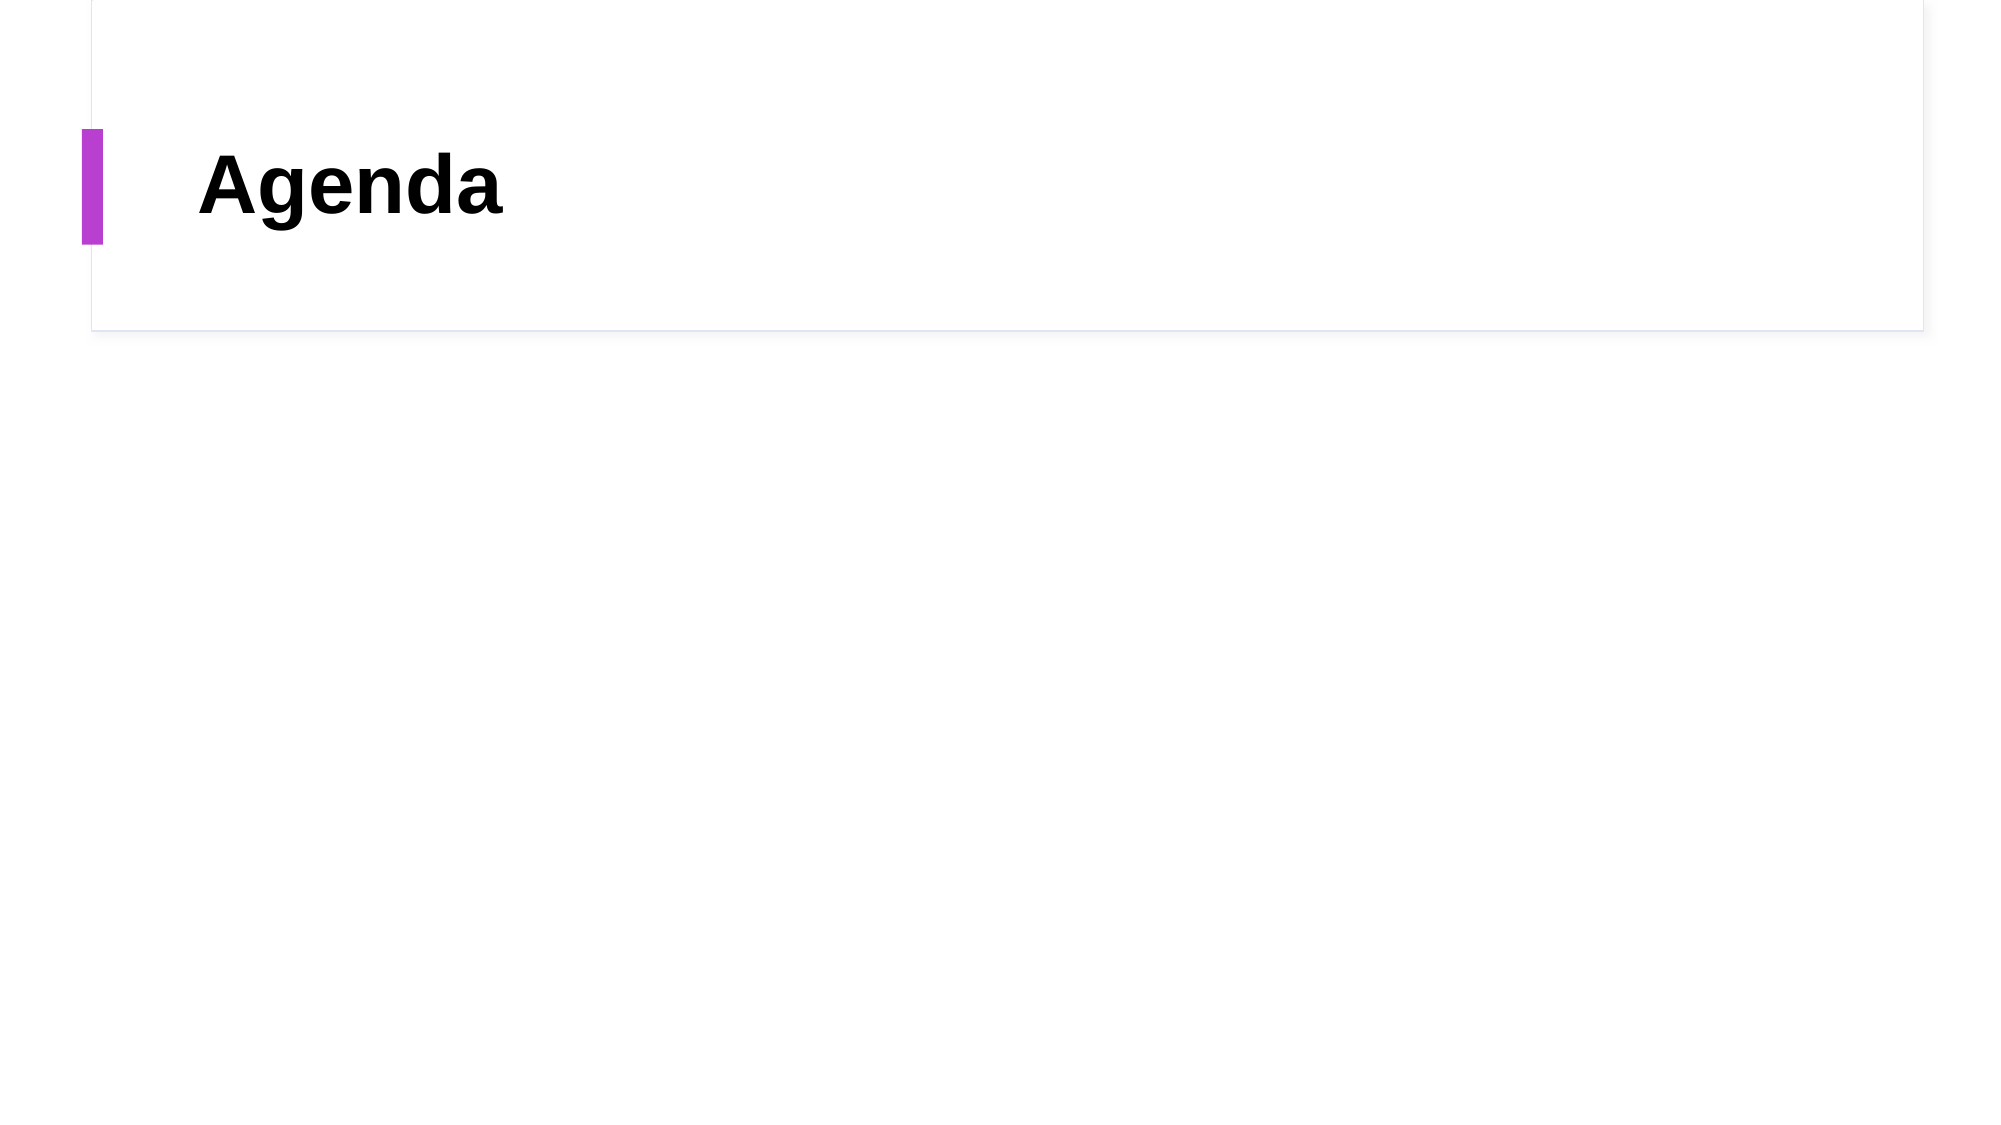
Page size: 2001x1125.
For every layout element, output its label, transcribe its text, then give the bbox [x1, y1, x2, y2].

title Agenda [183, 90, 1851, 284]
